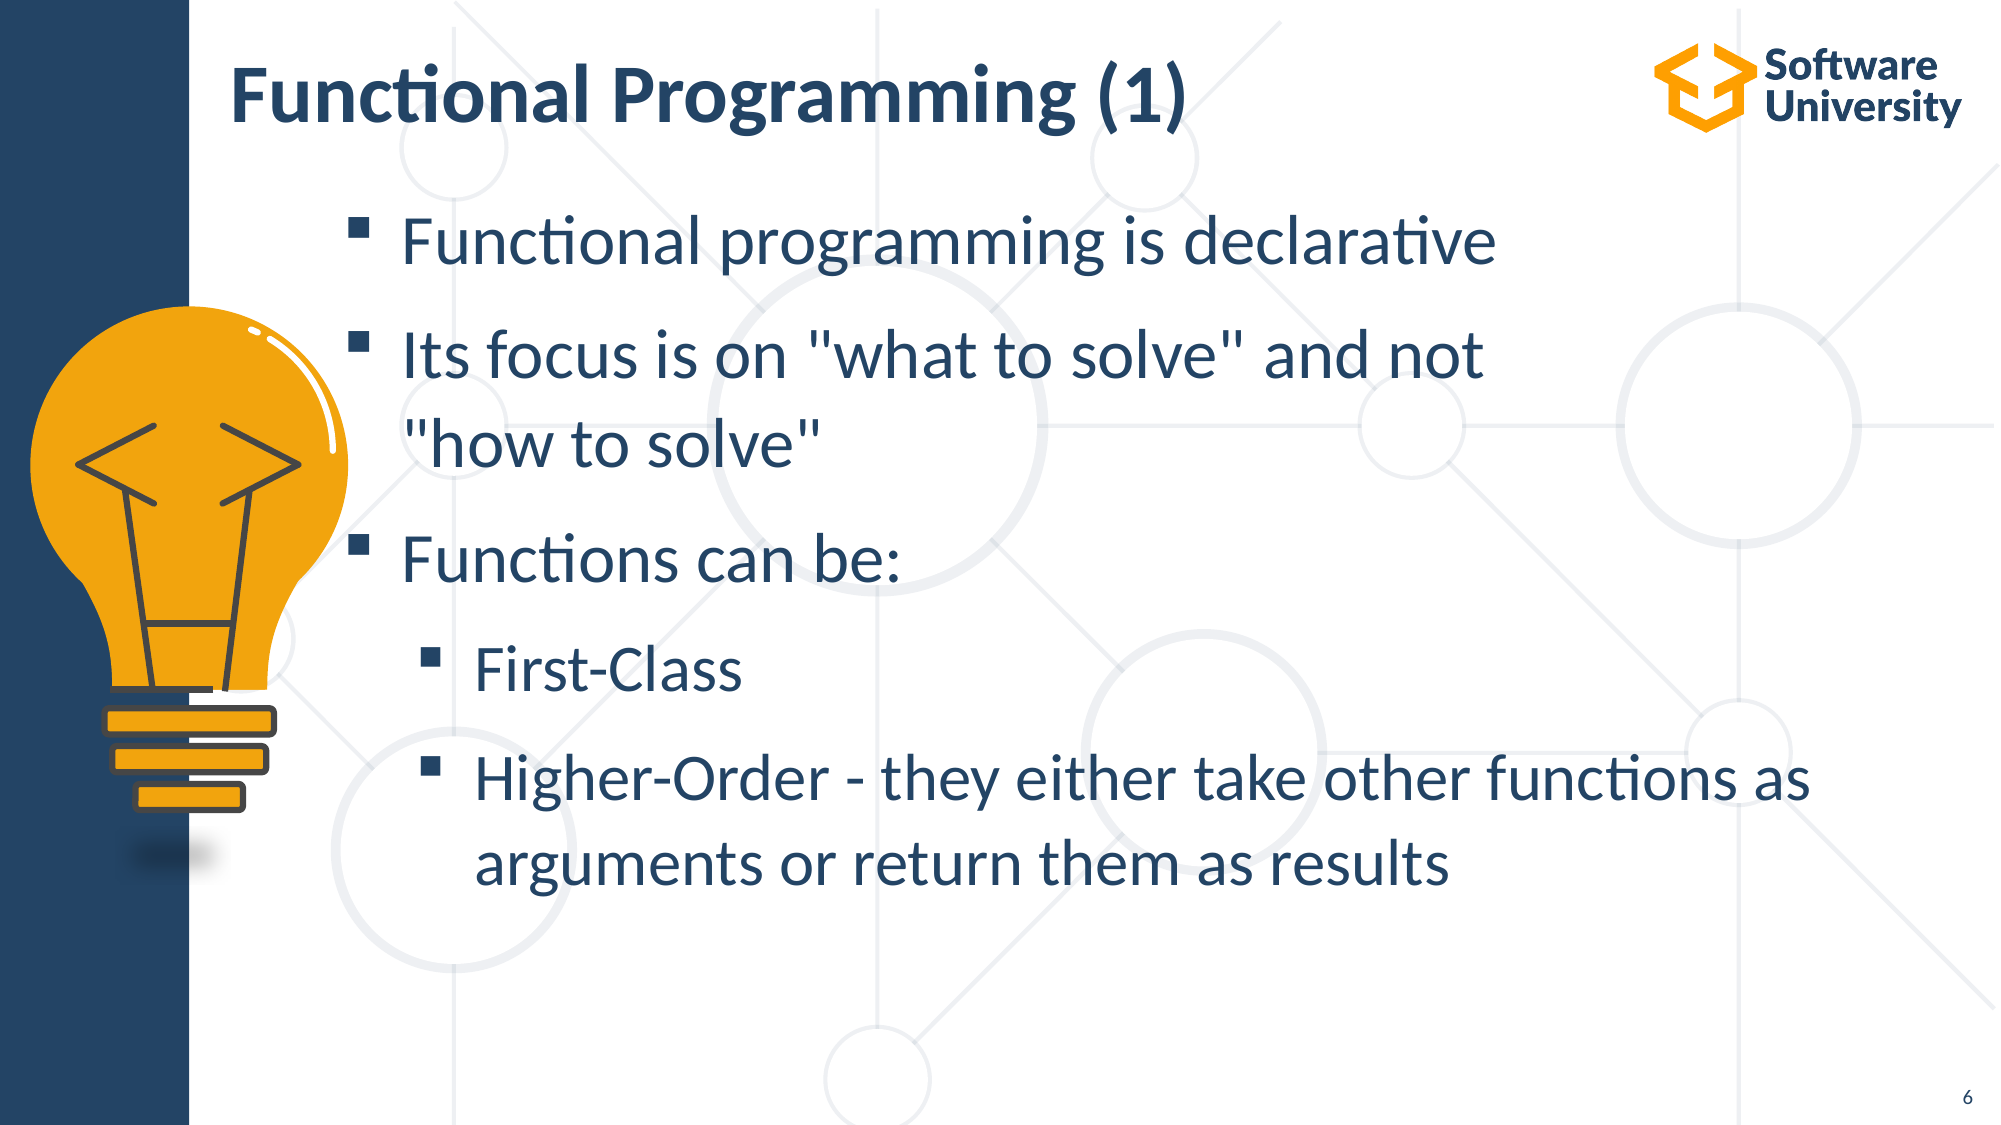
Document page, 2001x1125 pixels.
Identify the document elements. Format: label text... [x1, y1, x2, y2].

picture [1641, 31, 1973, 145]
text_box 6 [1927, 1067, 1989, 1117]
title Functional Programming (1) [212, 16, 1628, 162]
list Functional programming is declarative Its focus is on "what to solve" and not "how to solve" Functions can be: First-Class Higher-Order - they either take other functions as arguments or return them as results [324, 183, 1968, 1050]
